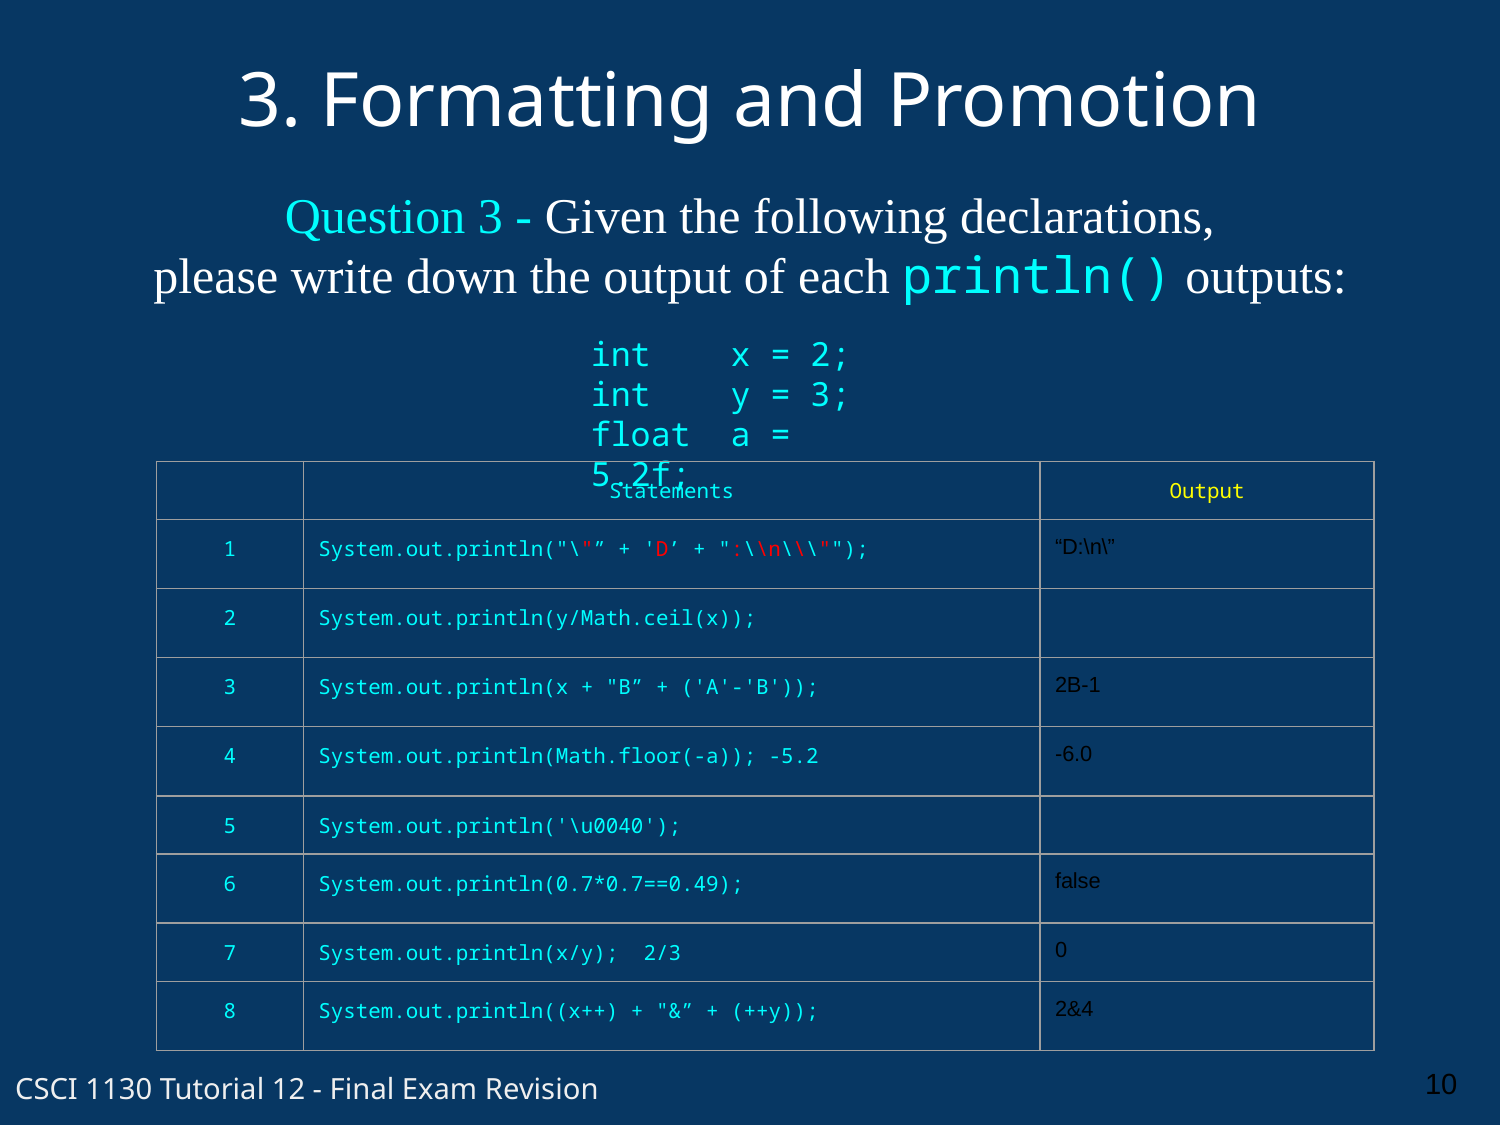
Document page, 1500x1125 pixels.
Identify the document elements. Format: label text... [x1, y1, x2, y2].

table_cell 1 [157, 520, 303, 588]
table_cell System.out.println(x + "B” + ('A'-'B')); [304, 658, 1039, 726]
text_box Question 3 - Given the following declarations, please write down the output of each println() outputs: [110, 168, 1390, 336]
table_cell 7 [157, 924, 303, 981]
subtitle 3. Formatting and Promotion [110, 36, 1390, 168]
table_cell 8 [157, 982, 303, 1050]
table_cell System.out.println('\u0040'); [304, 797, 1039, 853]
table_cell [1041, 589, 1373, 657]
table_header [157, 462, 303, 519]
table_cell 2B-1 [1041, 658, 1373, 726]
table_cell System.out.println((x++) + "&” + (++y)); [304, 982, 1039, 1050]
table_cell 4 [157, 727, 303, 795]
slide_number 10 [1410, 1039, 1500, 1125]
table_cell false [1041, 855, 1373, 922]
table_cell 3 [157, 658, 303, 726]
table_cell System.out.println("\"” + 'D’ + ":\\n\\\""); [304, 520, 1039, 588]
table_header Statements [304, 462, 1039, 519]
table_cell System.out.println(x/y); 2/3 [304, 924, 1039, 981]
table_cell System.out.println(y/Math.ceil(x)); [304, 589, 1039, 657]
table_cell System.out.println(Math.floor(-a)); -5.2 [304, 727, 1039, 795]
table_header Output [1041, 462, 1373, 519]
table_cell -6.0 [1041, 727, 1373, 795]
text_box int x = 2; int y = 3; float a = 5.2f; [575, 336, 925, 461]
table_cell 5 [157, 797, 303, 853]
table_cell 2 [157, 589, 303, 657]
table_cell System.out.println(0.7*0.7==0.49); [304, 855, 1039, 922]
table_cell [1041, 797, 1373, 853]
table_cell 0 [1041, 924, 1373, 981]
table_cell 6 [157, 855, 303, 922]
table_cell “D:\n\” [1041, 520, 1373, 588]
table_cell 2&4 [1041, 982, 1373, 1050]
